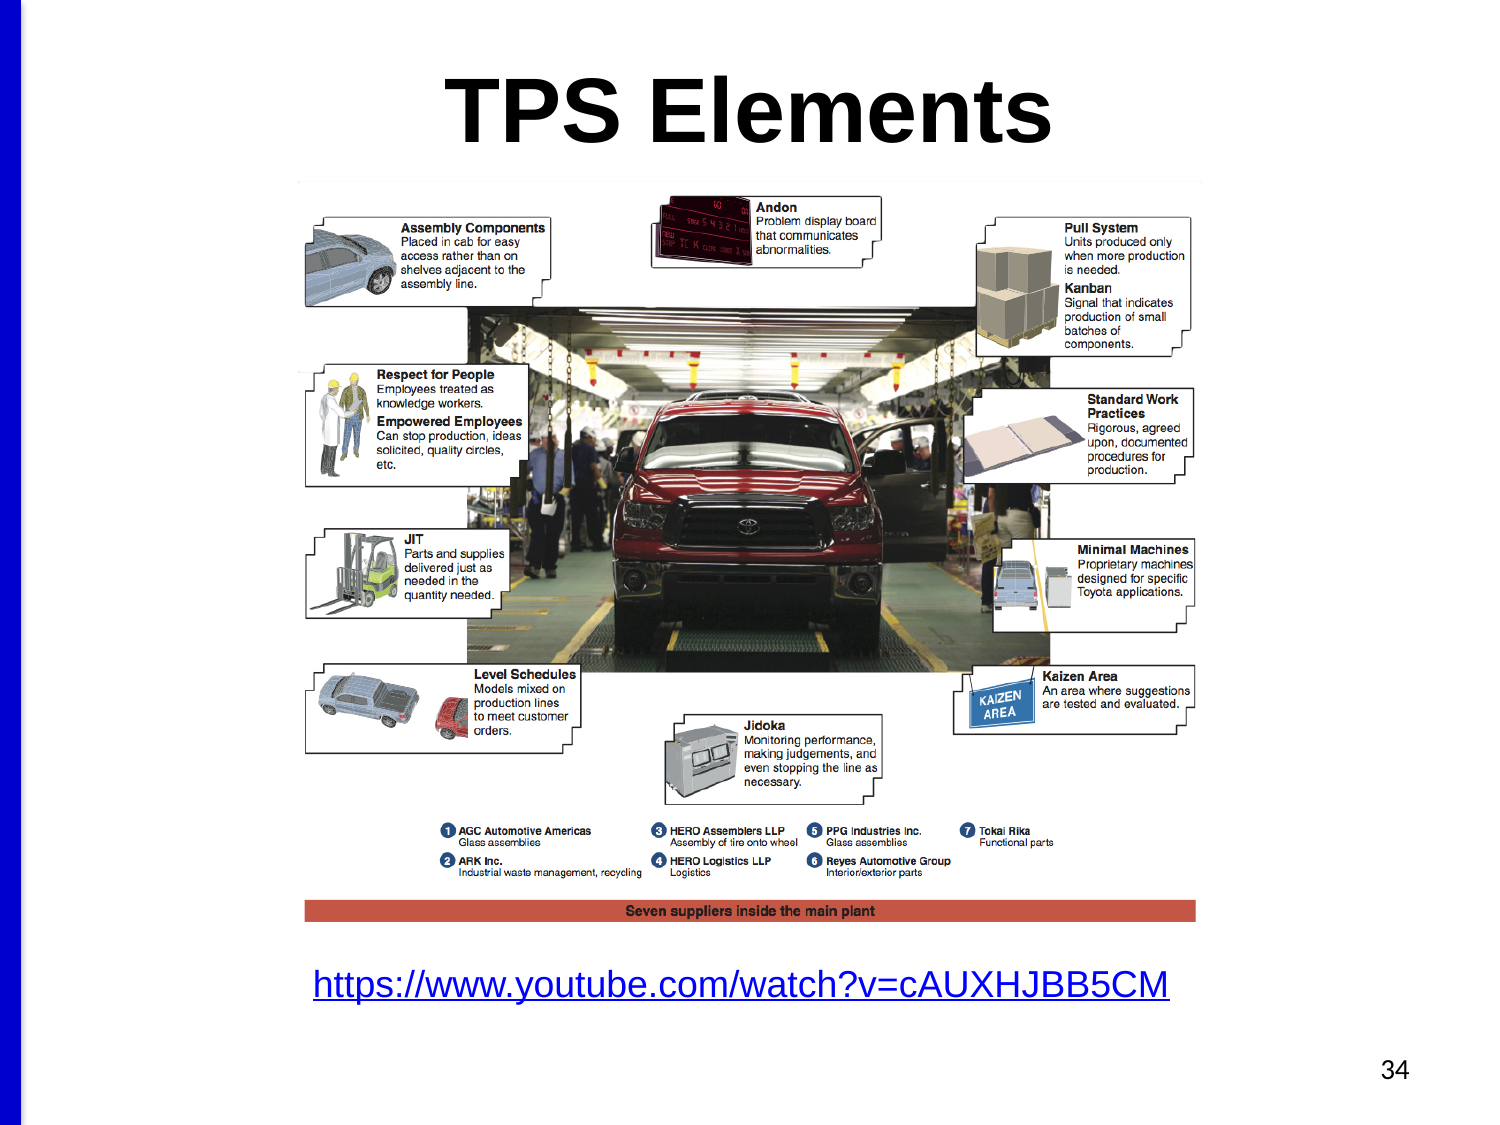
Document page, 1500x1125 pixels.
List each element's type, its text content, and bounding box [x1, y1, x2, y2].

slide_number 34 [1074, 1042, 1425, 1103]
text_box https://www.youtube.com/watch?v=cAUXHJBB5CM [298, 952, 1202, 1012]
title TPS Elements [112, 42, 1388, 170]
picture [297, 179, 1203, 927]
